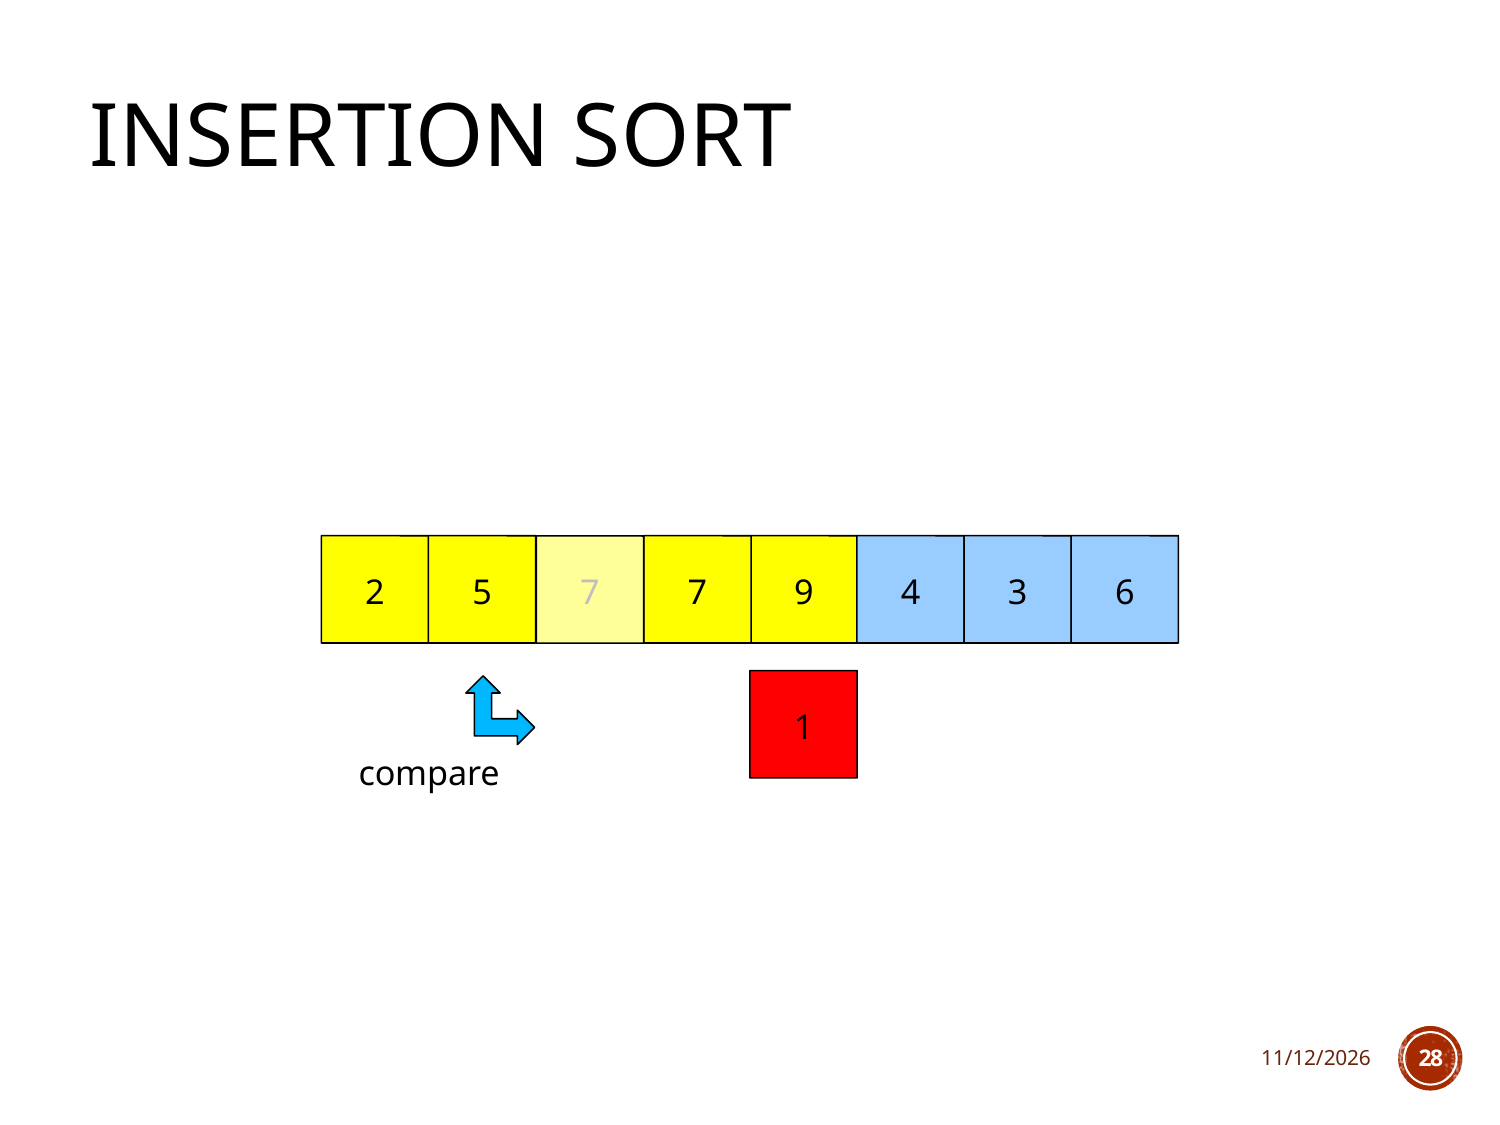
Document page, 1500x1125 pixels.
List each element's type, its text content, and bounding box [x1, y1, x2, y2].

text_box 2 [321, 535, 428, 643]
text_box 3 [964, 535, 1071, 643]
text_box 7 [644, 535, 752, 643]
text_box [465, 675, 535, 745]
text_box 5 [428, 535, 536, 643]
title Insertion Sort [74, 44, 1425, 233]
text_box compare [343, 743, 515, 800]
text_box 9 [752, 535, 856, 643]
text_box 6 [1071, 535, 1179, 643]
text_box 1 [749, 670, 858, 778]
text_box 4 [856, 535, 964, 643]
text_box 7 [536, 535, 644, 644]
slide_number 28 [1391, 1028, 1471, 1089]
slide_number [982, 1028, 1386, 1089]
